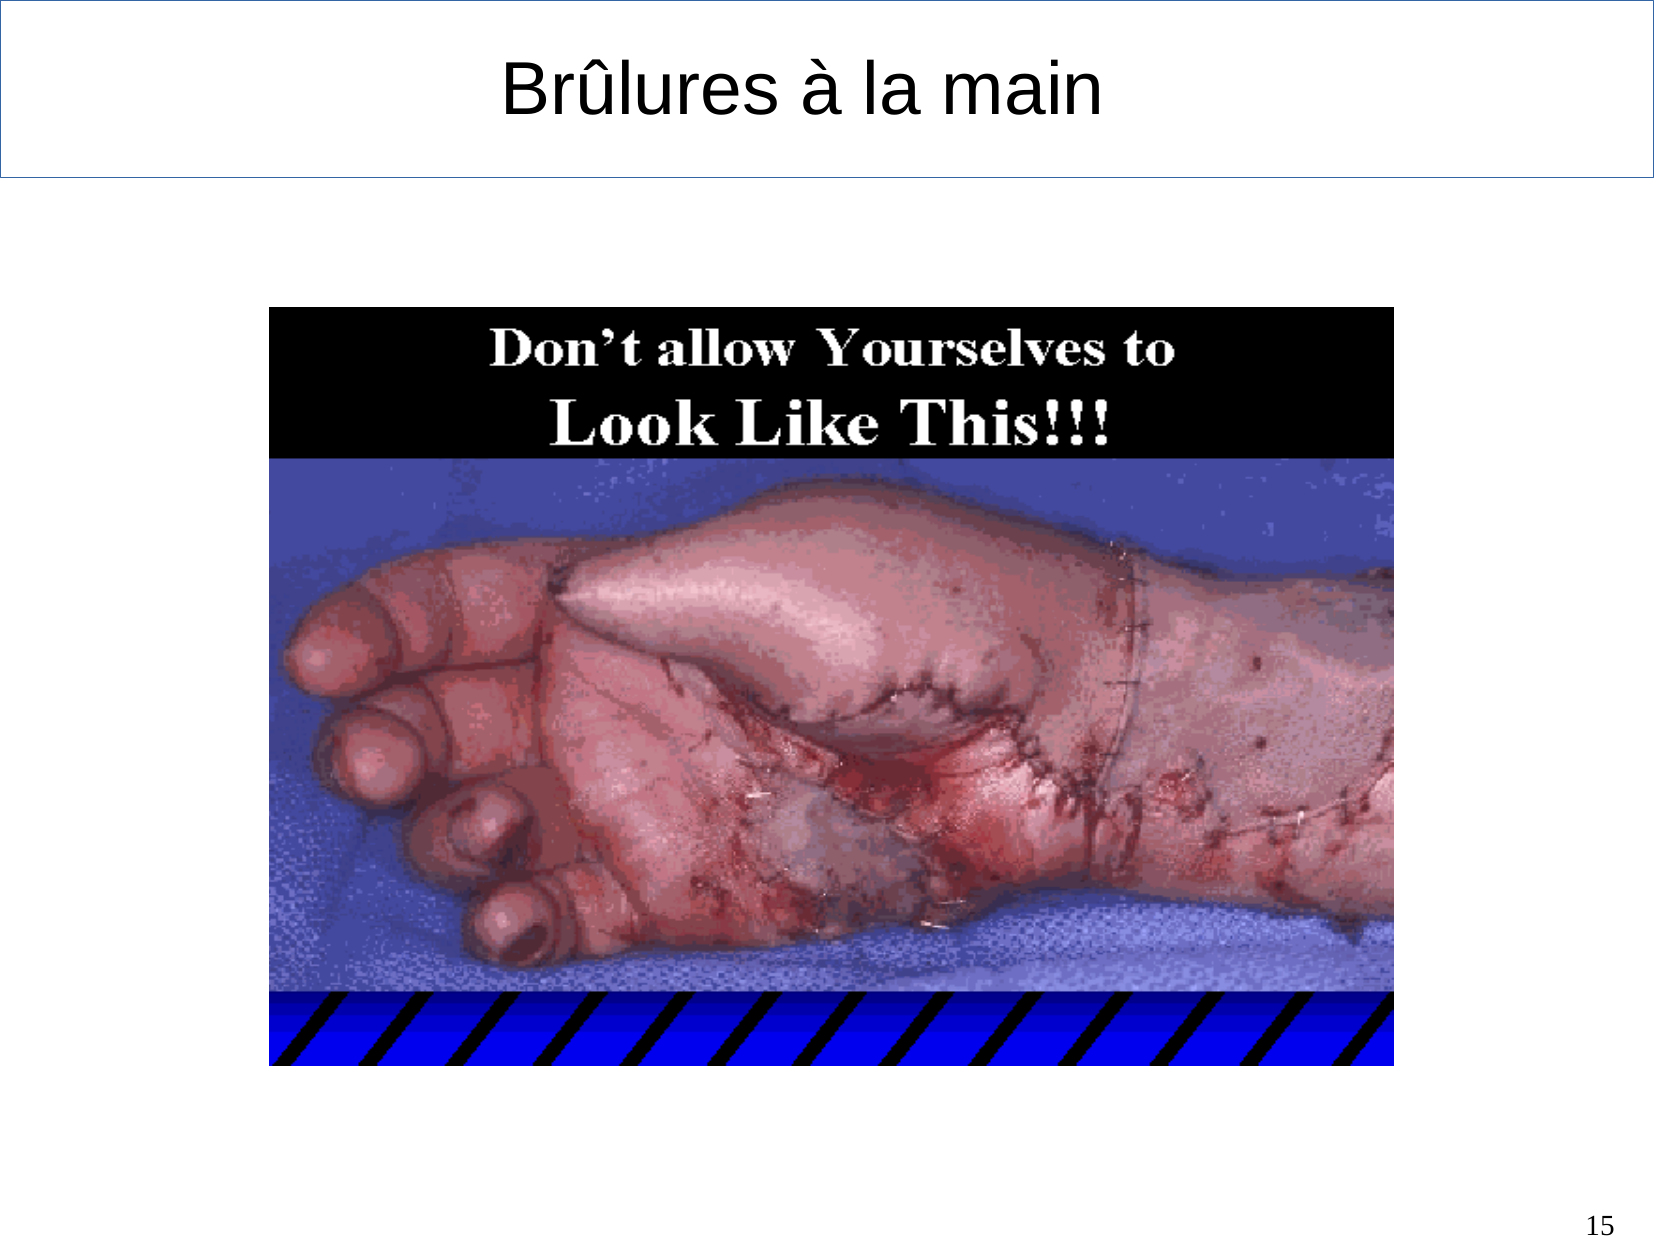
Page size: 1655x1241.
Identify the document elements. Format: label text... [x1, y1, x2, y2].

title Brûlures à la main [498, 37, 1107, 247]
picture [269, 306, 1394, 1067]
slide_number 15 [1579, 1206, 1655, 1241]
